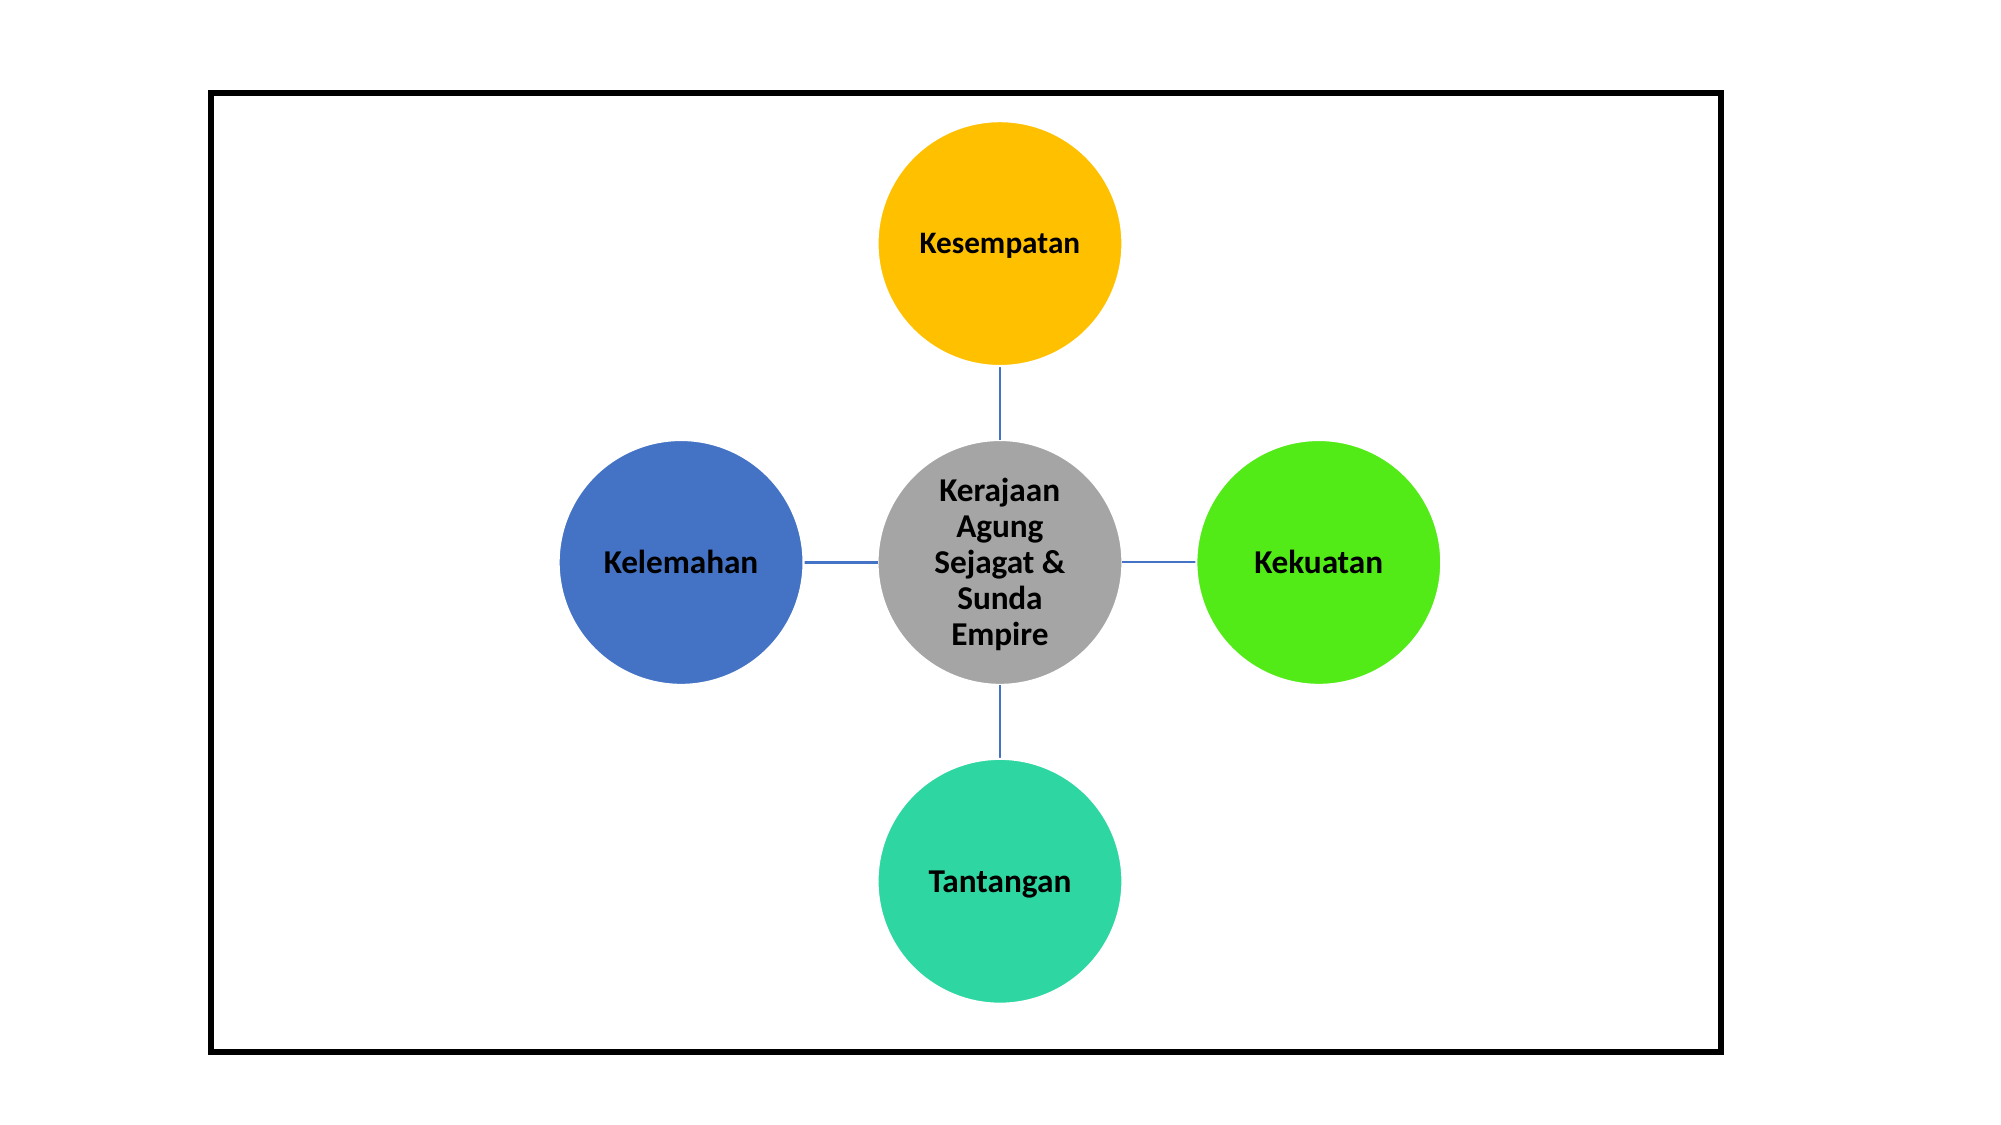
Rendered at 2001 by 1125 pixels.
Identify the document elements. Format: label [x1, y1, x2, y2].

text_box [333, 117, 1667, 1007]
text_box [210, 92, 1722, 1053]
